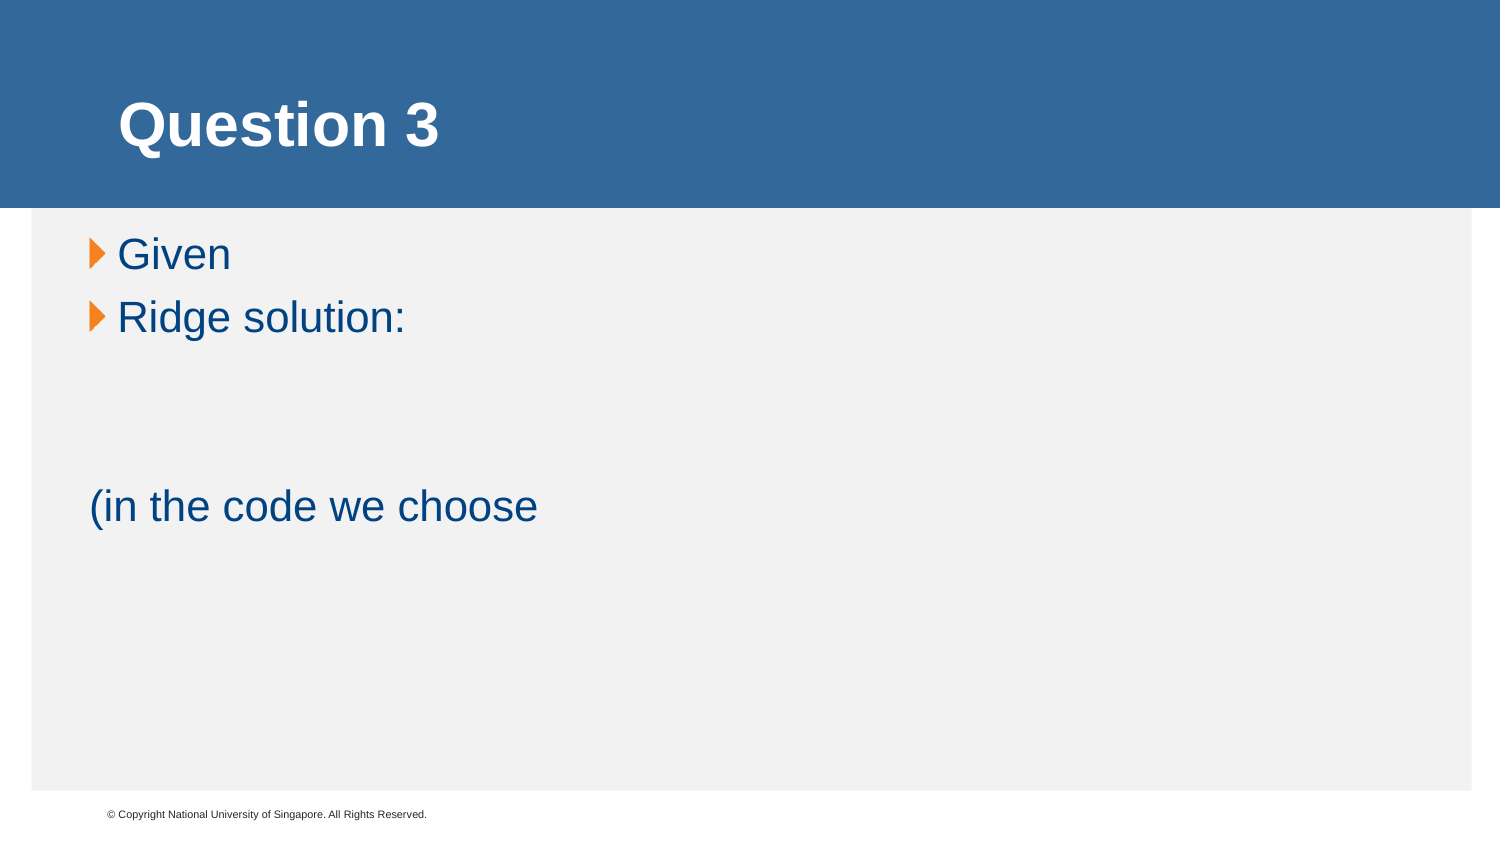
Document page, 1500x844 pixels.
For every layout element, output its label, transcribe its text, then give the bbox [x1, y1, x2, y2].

picture [89, 237, 106, 269]
picture [89, 300, 106, 332]
title Question 3 [103, 44, 1397, 208]
